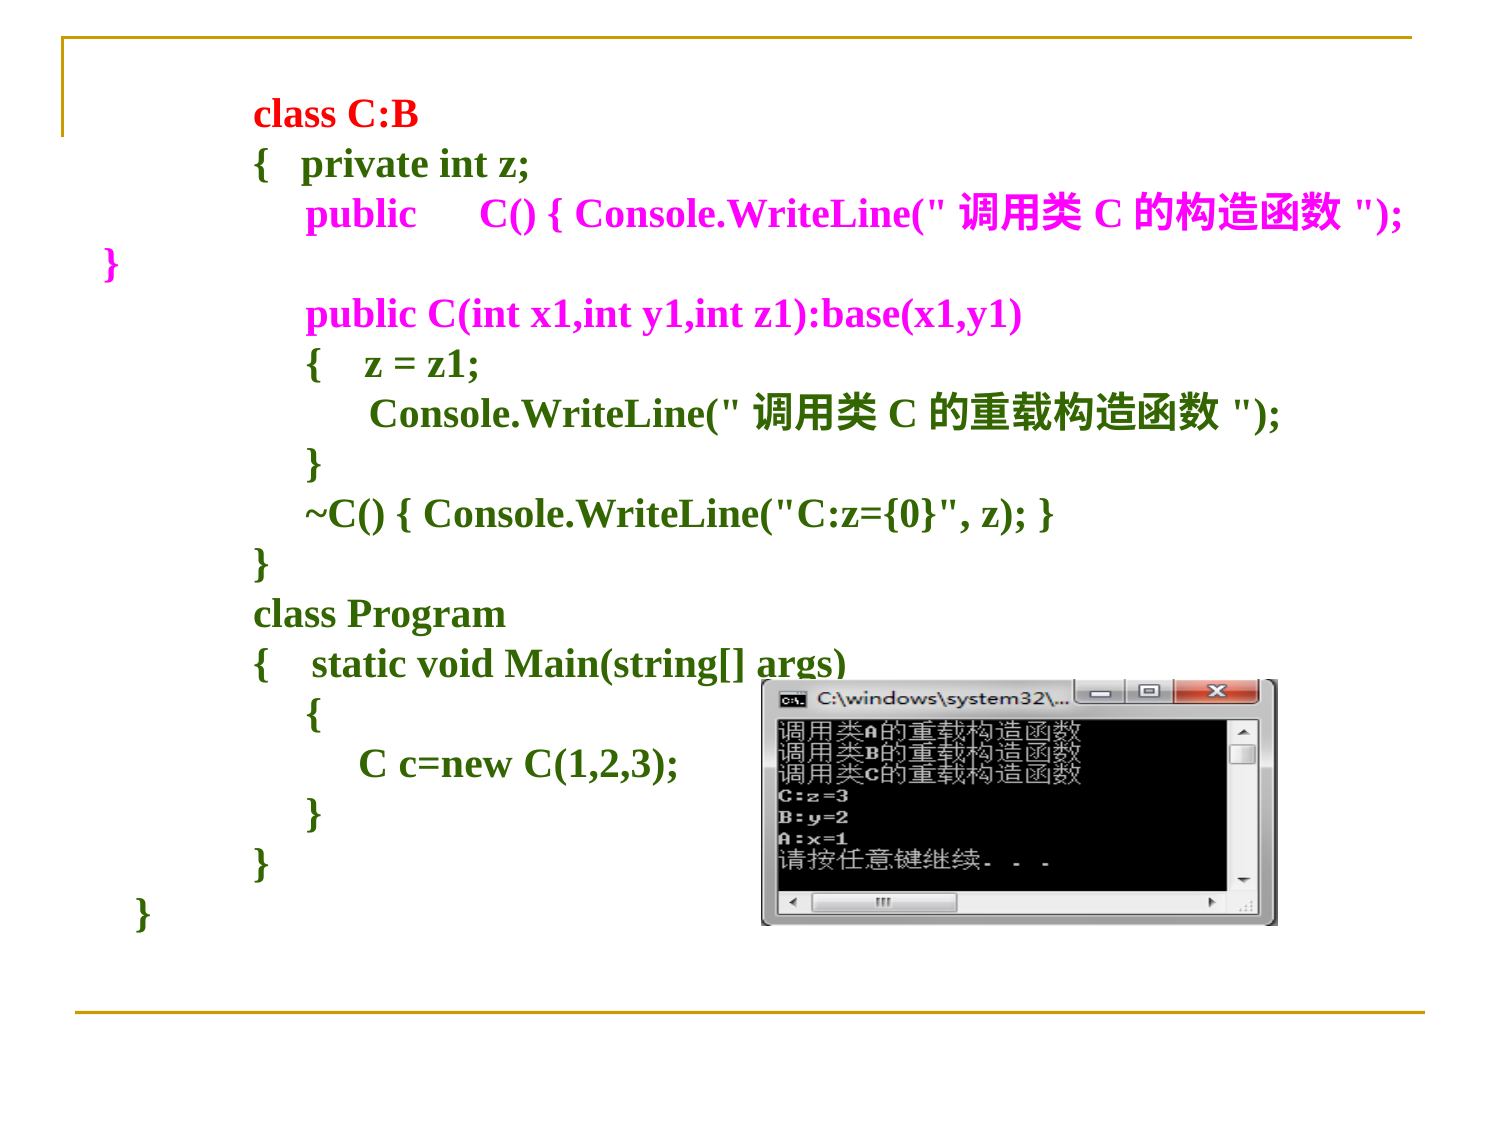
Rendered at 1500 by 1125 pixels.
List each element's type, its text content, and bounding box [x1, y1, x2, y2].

text_box class C:B { private int z; public C() { Console.WriteLine("调用类C的构造函数"); } public C(int x1,int y1,int z1):base(x1,y1) { z = z1; Console.WriteLine("调用类C的重载构造函数"); } ~C() { Console.WriteLine("C:z={0}", z); } } class Program { static void Main(string[] args) { C c=new C(1,2,3); } } } [88, 78, 1424, 944]
picture [761, 679, 1278, 926]
